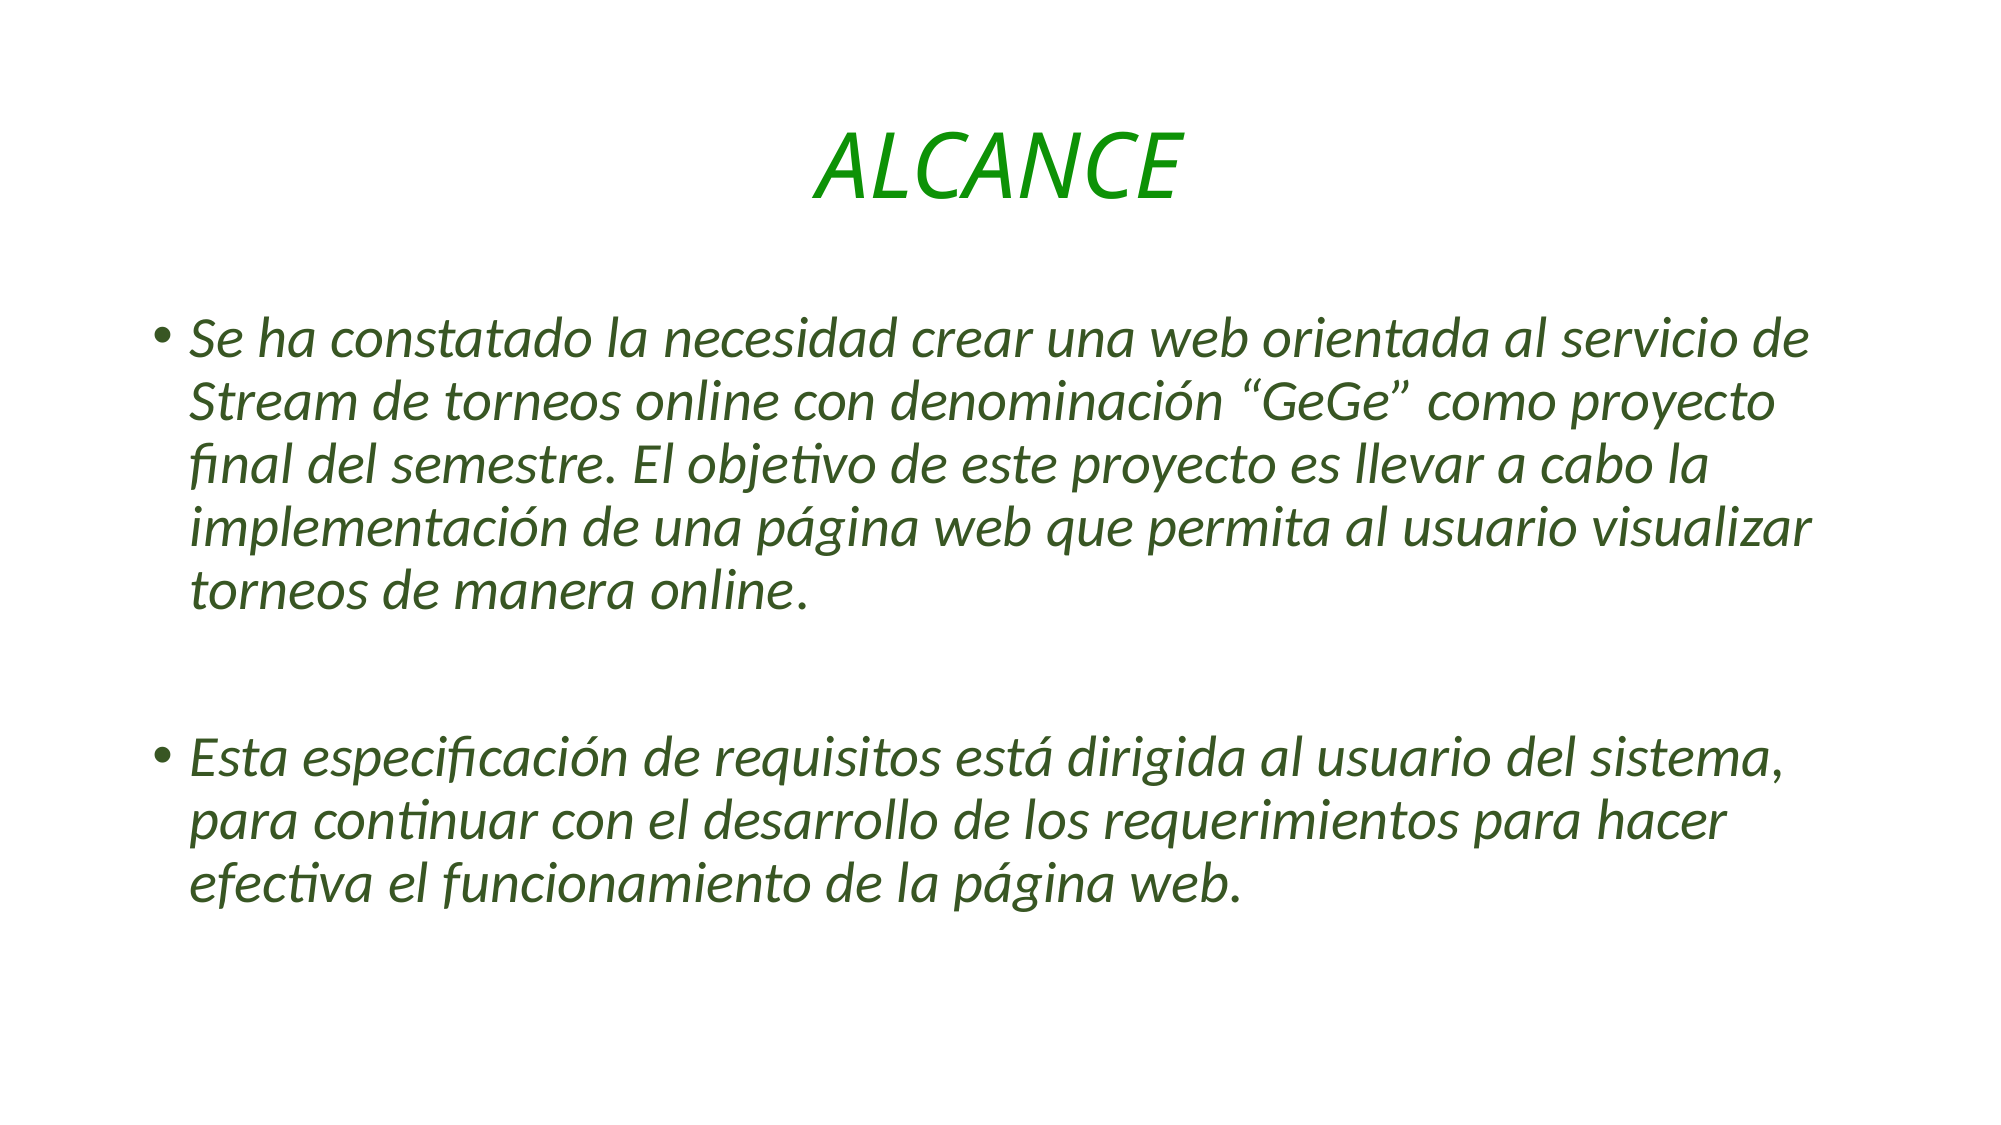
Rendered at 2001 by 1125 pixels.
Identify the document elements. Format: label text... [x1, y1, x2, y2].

title ALCANCE [137, 59, 1863, 278]
list Se ha constatado la necesidad crear una web orientada al servicio de Stream de torneos online con denominación “GeGe” como proyecto final del semestre. El objetivo de este proyecto es llevar a cabo la implementación de una página web que permita al usuario visualizar torneos de manera online. Esta especificación de requisitos está dirigida al usuario del sistema, para continuar con el desarrollo de los requerimientos para hacer efectiva el funcionamiento de la página web. [137, 299, 1863, 1014]
